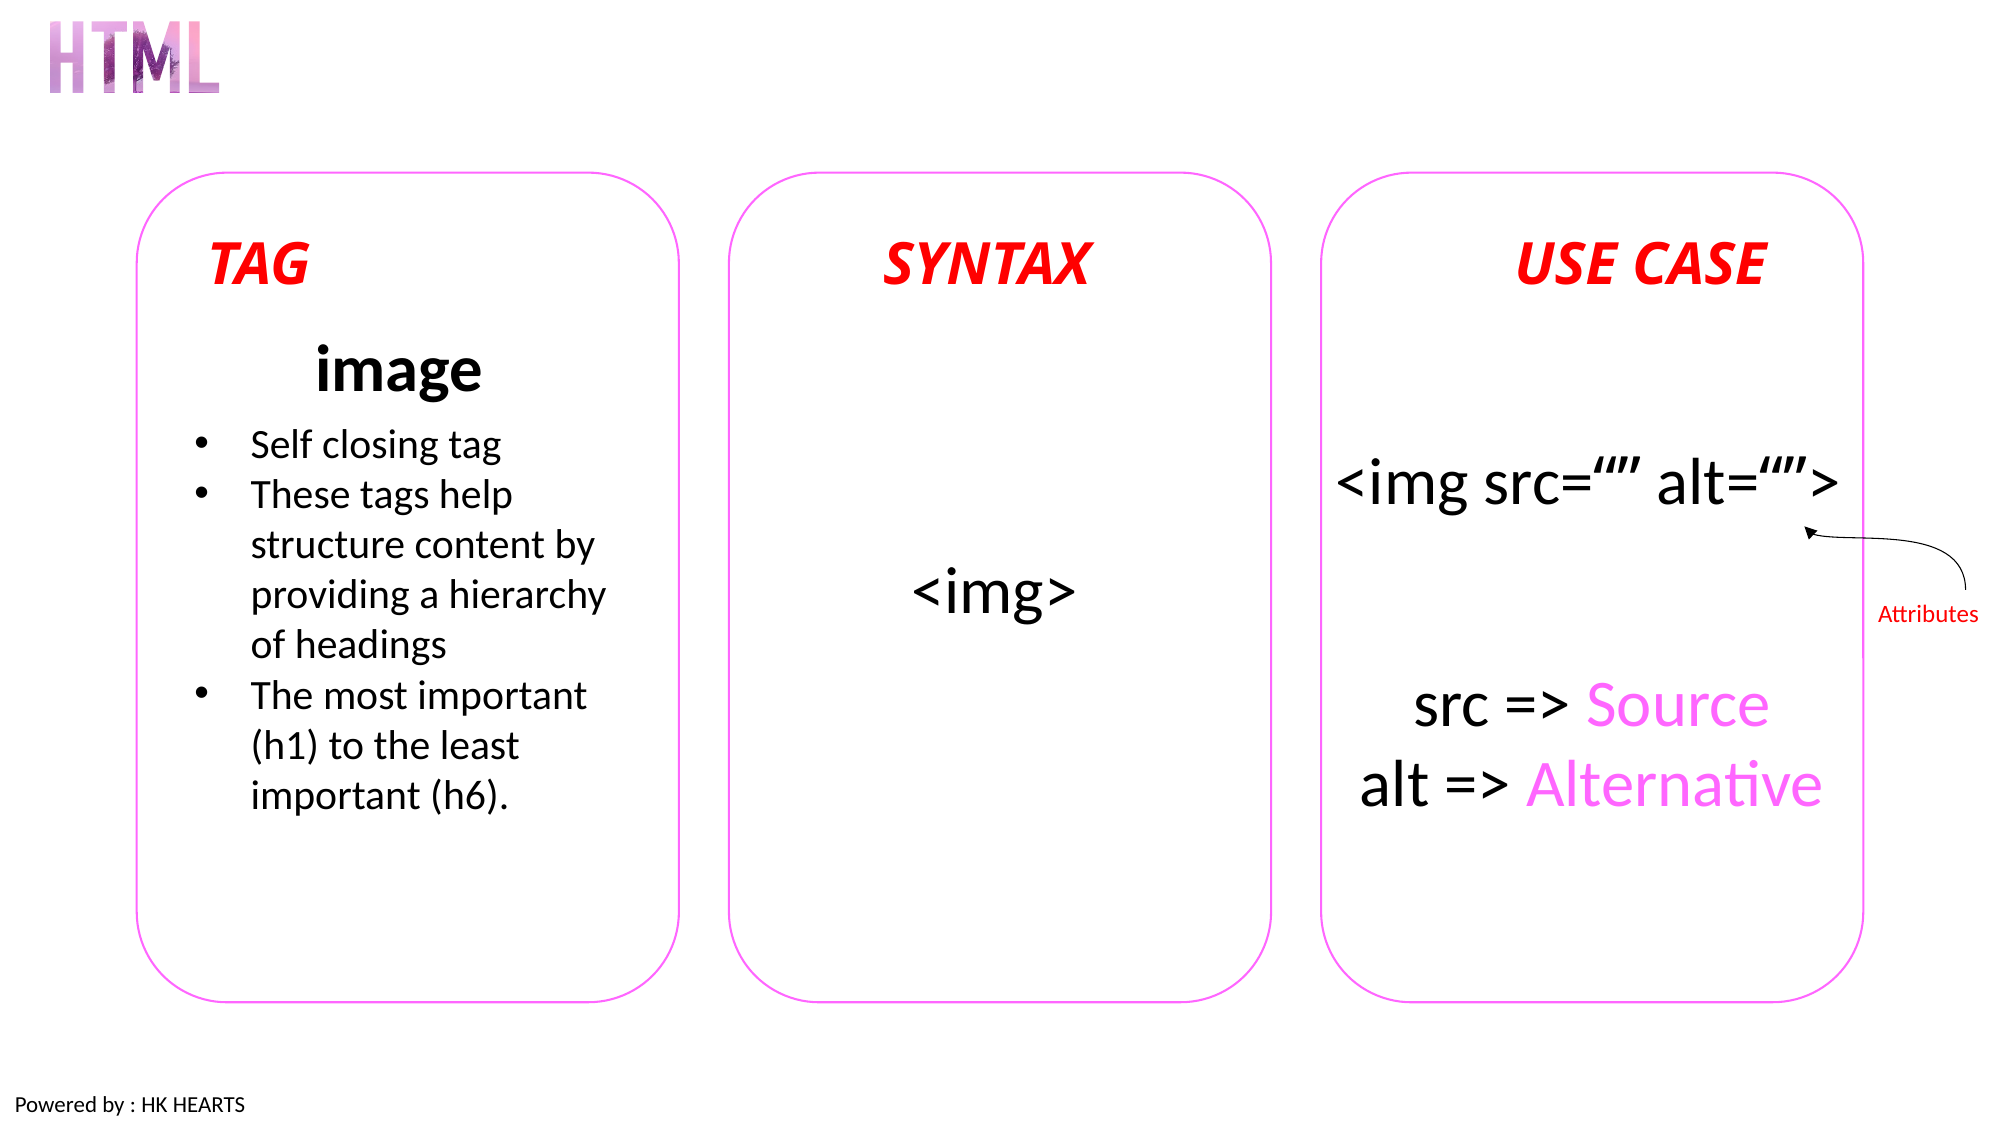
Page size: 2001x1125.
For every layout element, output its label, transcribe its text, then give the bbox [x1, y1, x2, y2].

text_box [1853, 477, 1917, 639]
text_box Powered by : HK HEARTS [0, 1082, 439, 1125]
picture [49, 21, 220, 93]
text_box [136, 172, 2000, 1003]
